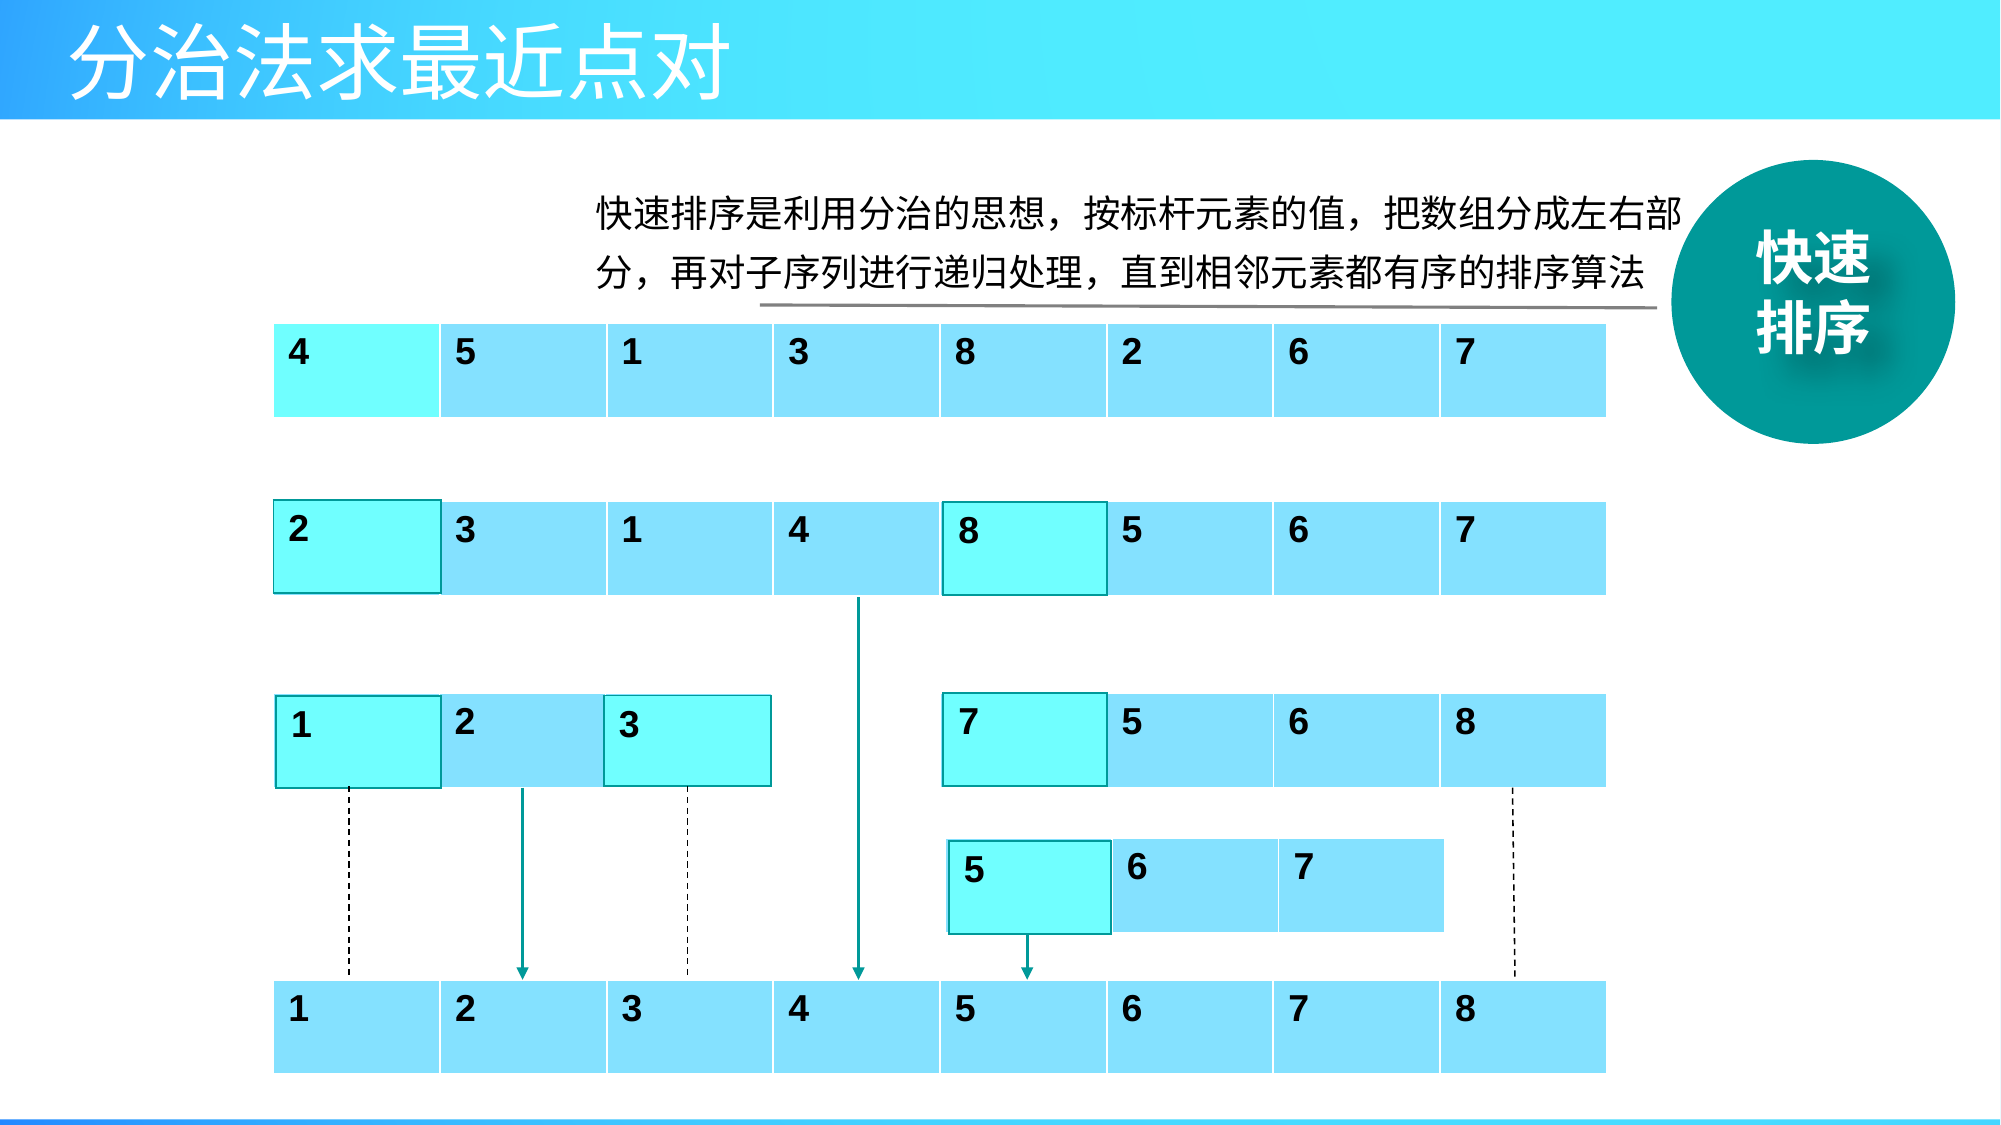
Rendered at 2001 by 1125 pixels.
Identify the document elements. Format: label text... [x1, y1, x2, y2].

table_header 2 [274, 501, 440, 592]
table_header 6 [1274, 502, 1439, 595]
table_header 2 [442, 694, 604, 787]
text_box 快速排序是利用分治的思想，按标杆元素的值，把数组分成左右部分，再对子序列进行递归处理，直到相邻元素都有序的排序算法 [575, 166, 1671, 304]
table_header 8 [1441, 694, 1606, 787]
table_header 1 [608, 502, 772, 595]
table_header 6 [1274, 694, 1439, 787]
picture [0, 0, 2001, 119]
table_header 3 [608, 981, 772, 1073]
table_header 3 [605, 696, 770, 785]
table_header 2 [1108, 324, 1272, 417]
table_header 1 [274, 981, 439, 1073]
table_header 7 [1279, 839, 1444, 932]
table_header 4 [774, 981, 939, 1073]
table_header 7 [1441, 502, 1606, 595]
table_header 8 [1441, 981, 1606, 1073]
table_header 6 [1113, 839, 1278, 932]
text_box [1671, 159, 1956, 444]
table_header 2 [441, 981, 606, 1073]
table_header 4 [774, 502, 939, 595]
picture [0, 1120, 2001, 1125]
table_header 1 [608, 324, 772, 417]
table_header 7 [1441, 324, 1606, 417]
table_header 6 [1108, 981, 1272, 1073]
table_header 1 [277, 697, 440, 787]
table_header 7 [944, 694, 1106, 785]
table_header 5 [441, 324, 606, 417]
table_header 3 [774, 324, 939, 417]
table_header 5 [950, 842, 1110, 933]
table_header 6 [1274, 324, 1439, 417]
table_header 7 [1274, 981, 1439, 1073]
table_header 5 [941, 981, 1106, 1073]
table_header 5 [1108, 694, 1273, 787]
table_header 3 [441, 502, 606, 595]
table_header 4 [274, 324, 439, 417]
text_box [759, 304, 1658, 308]
table_header 8 [944, 503, 1106, 594]
table_header 5 [1108, 502, 1272, 595]
table_header 8 [941, 324, 1106, 417]
